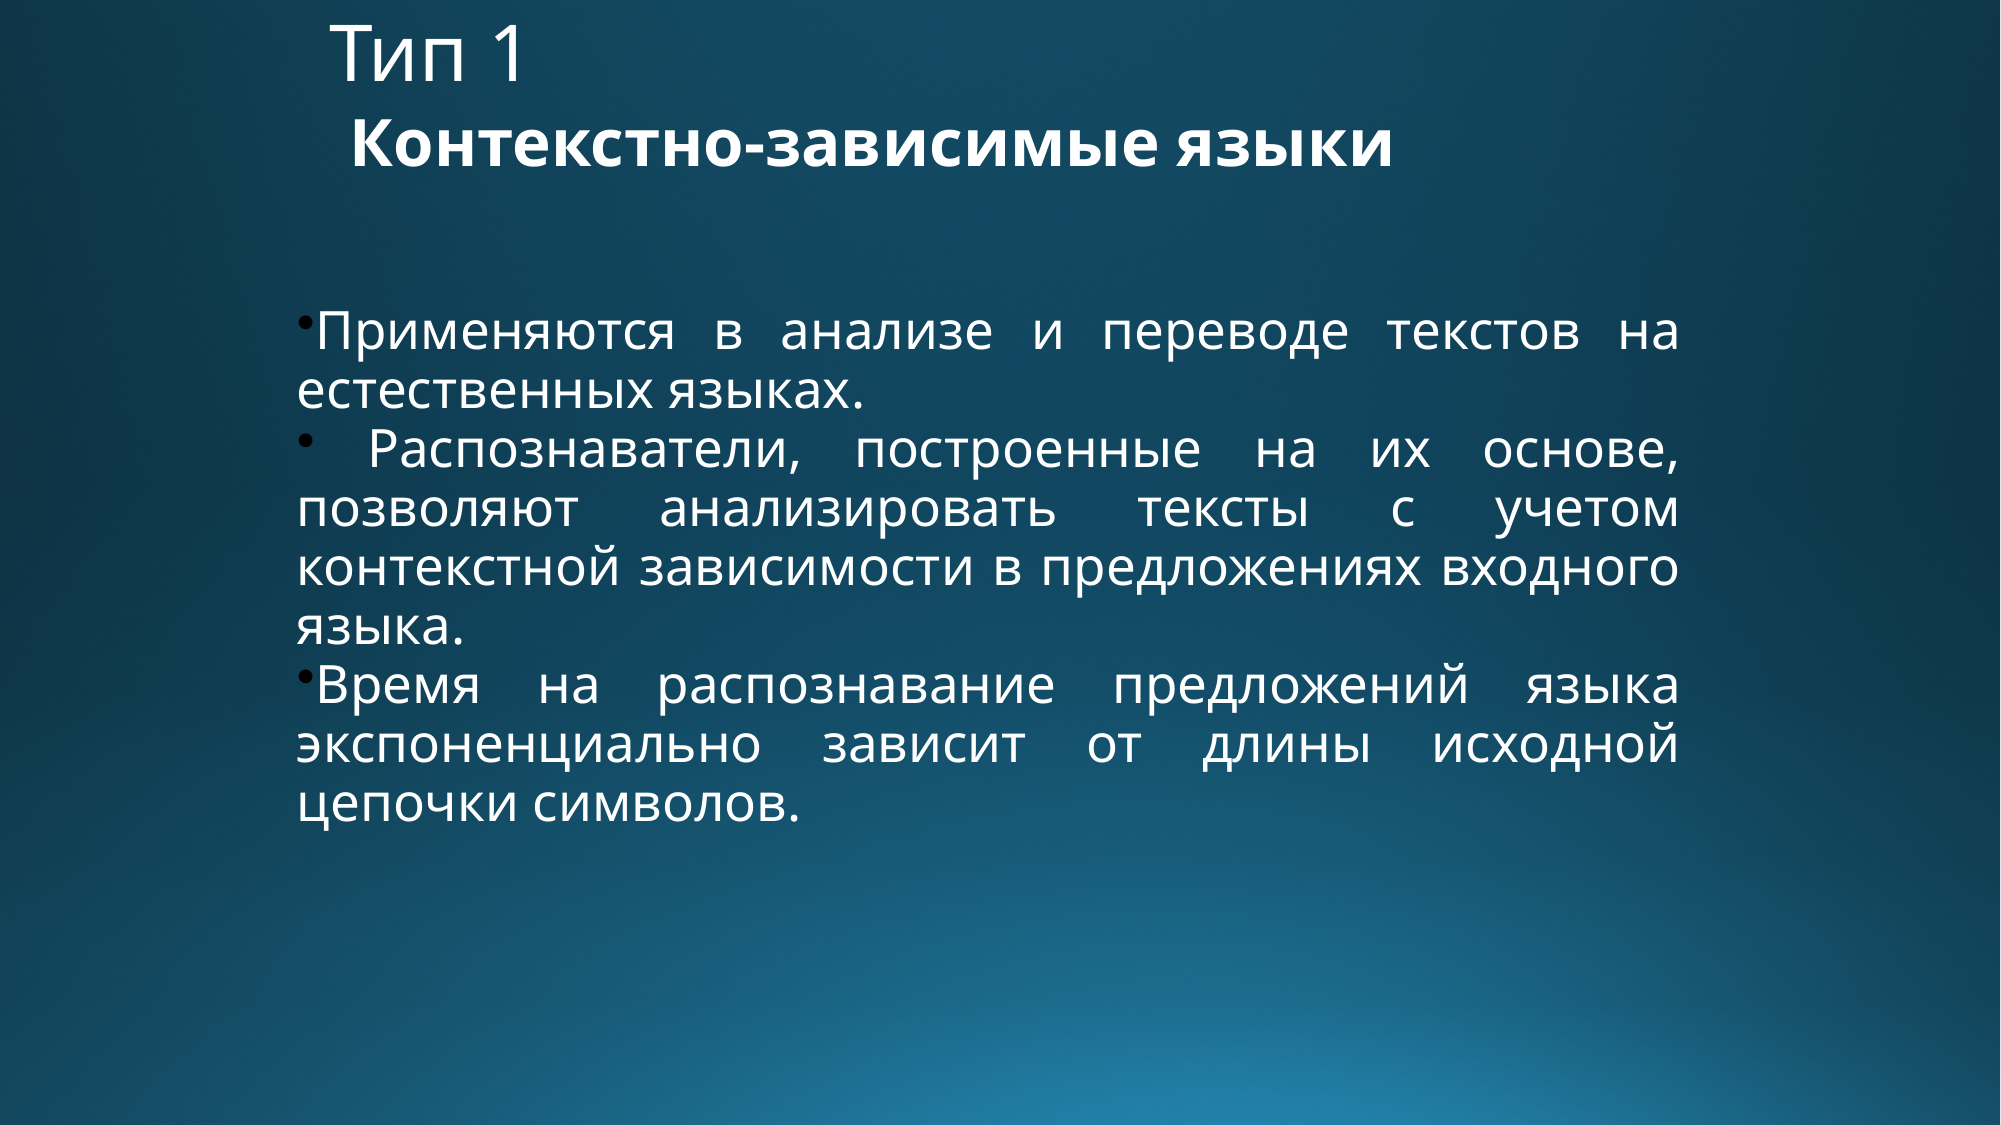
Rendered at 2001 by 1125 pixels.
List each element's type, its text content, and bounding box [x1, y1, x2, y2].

picture [0, 0, 2001, 1125]
title Тип 1 Контекстно-зависимые языки [314, 4, 1665, 192]
text_box Применяются в анализе и переводе текстов на естественных языках. Распознаватели, построенные на их основе, позволяют анализировать тексты с учетом контекстной зависимости в предложениях входного языка. Время на распознавание предложений языка экспоненциально зависит от длины исходной цепочки символов. [282, 231, 1697, 900]
